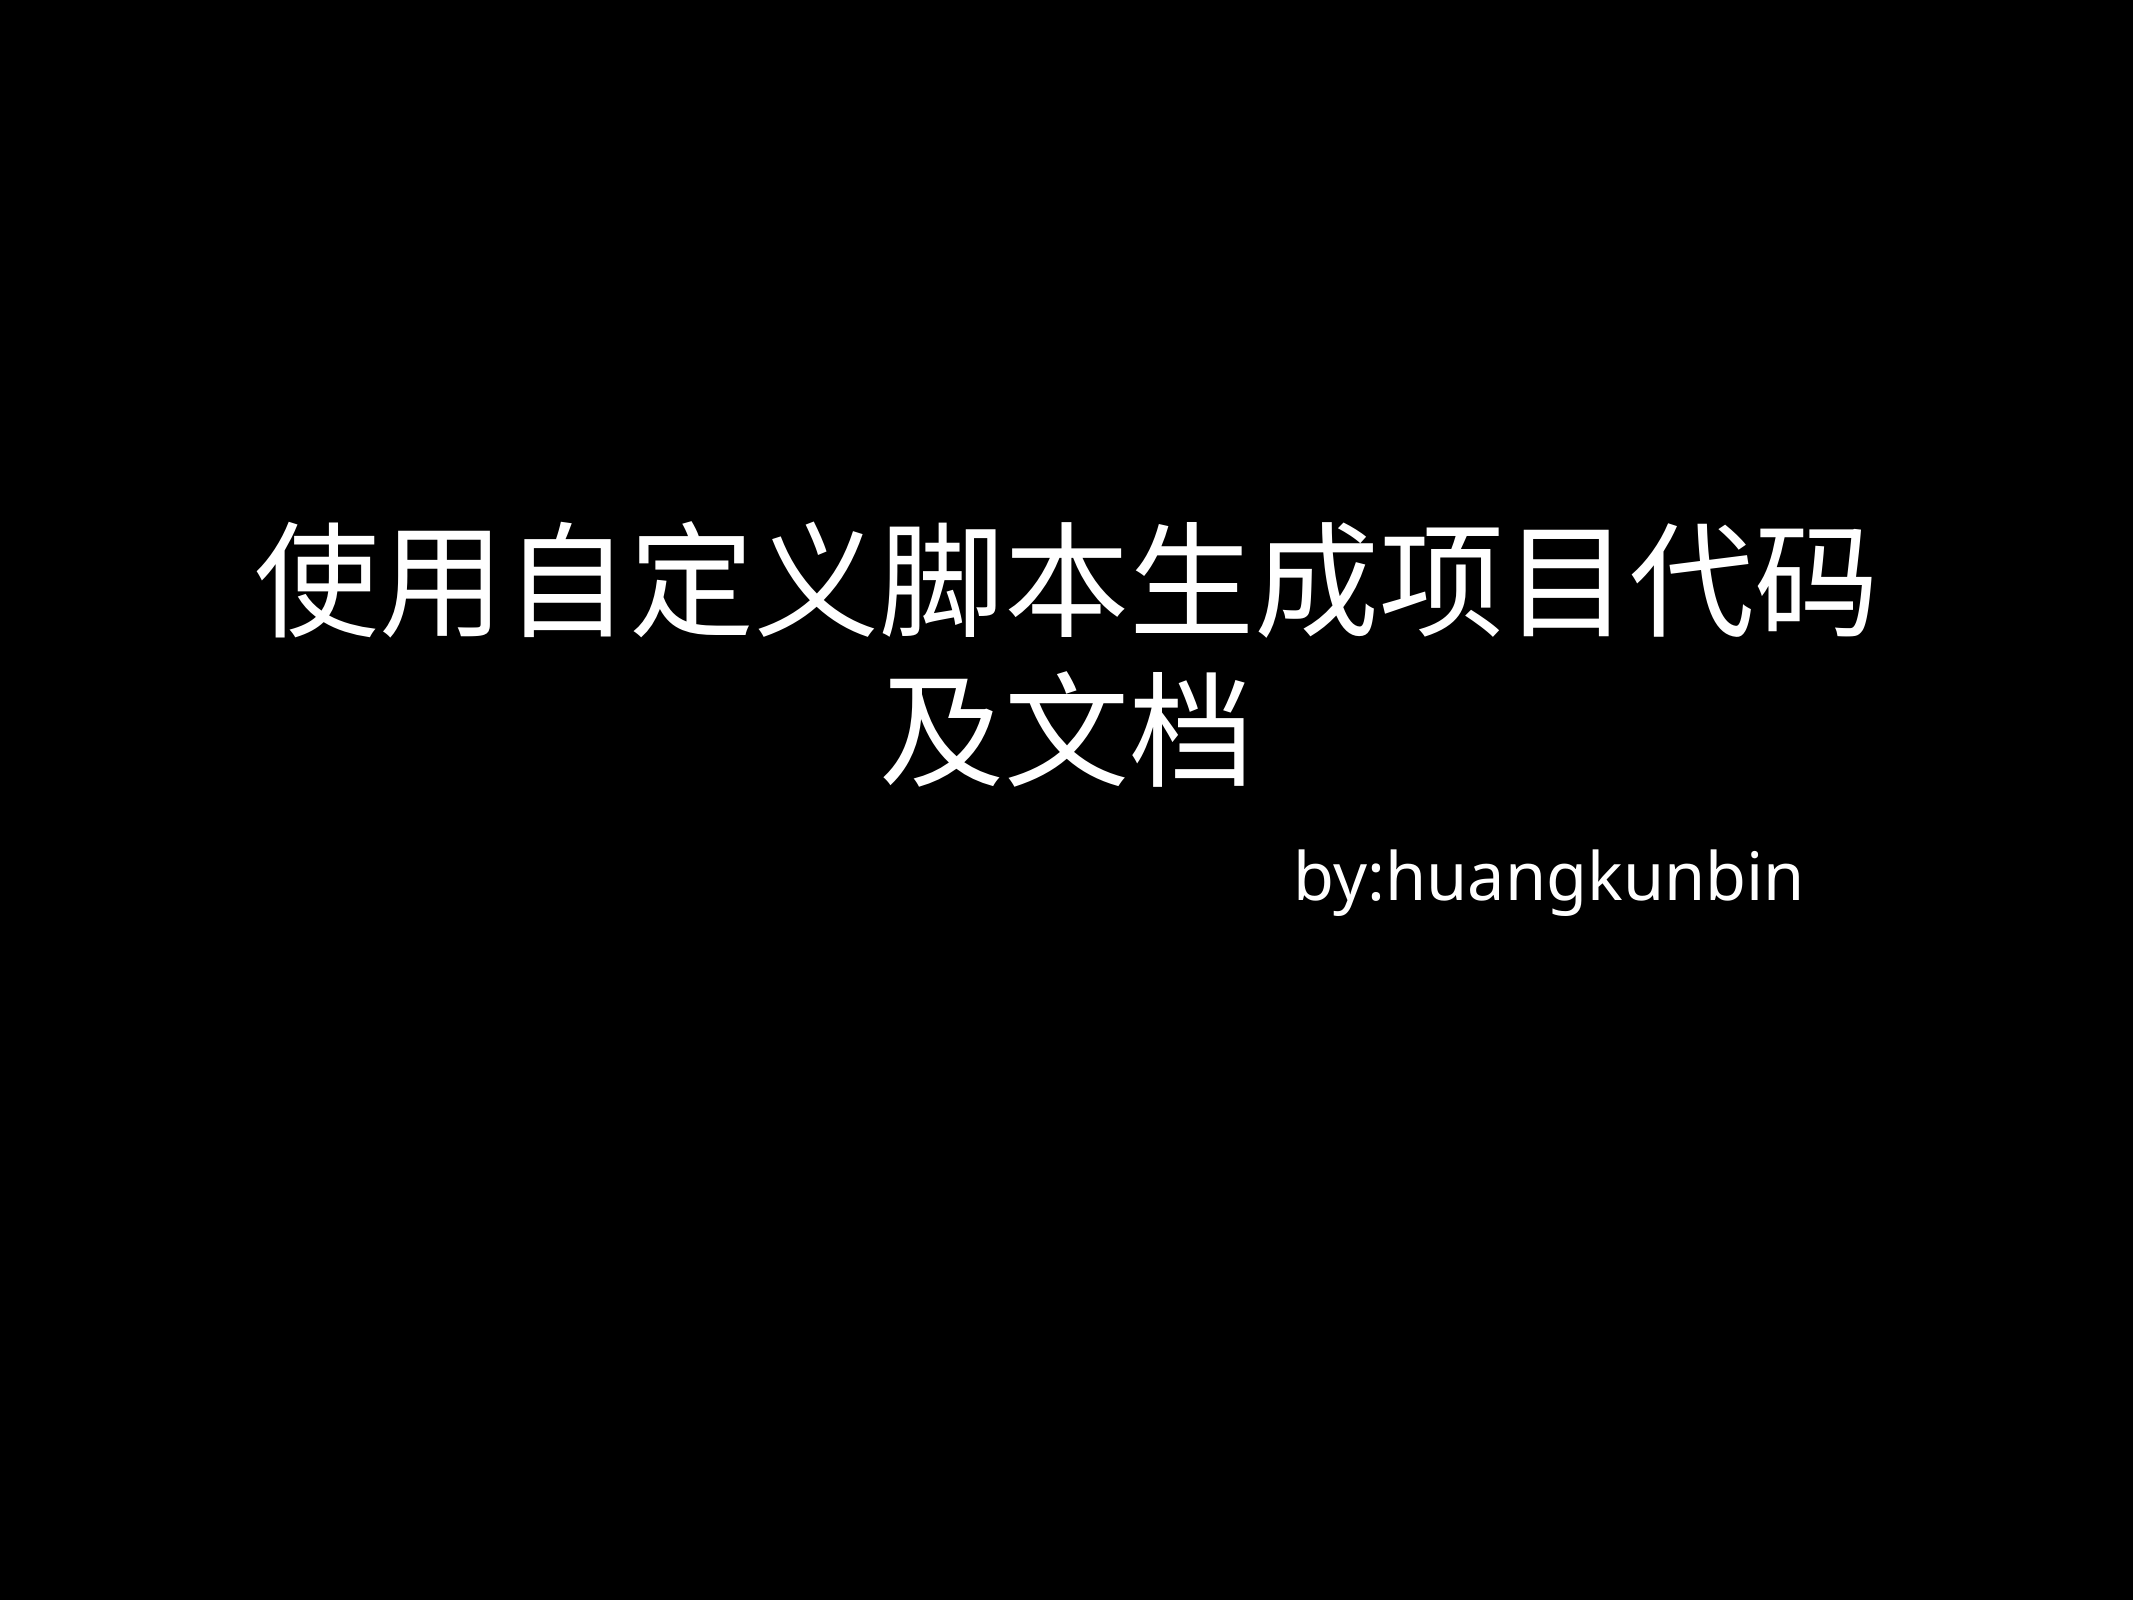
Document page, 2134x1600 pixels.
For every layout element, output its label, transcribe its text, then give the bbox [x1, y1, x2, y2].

subtitle by:huangkunbin [207, 824, 1926, 1011]
title 使用自定义脚本生成项目代码及文档 [207, 268, 1926, 811]
